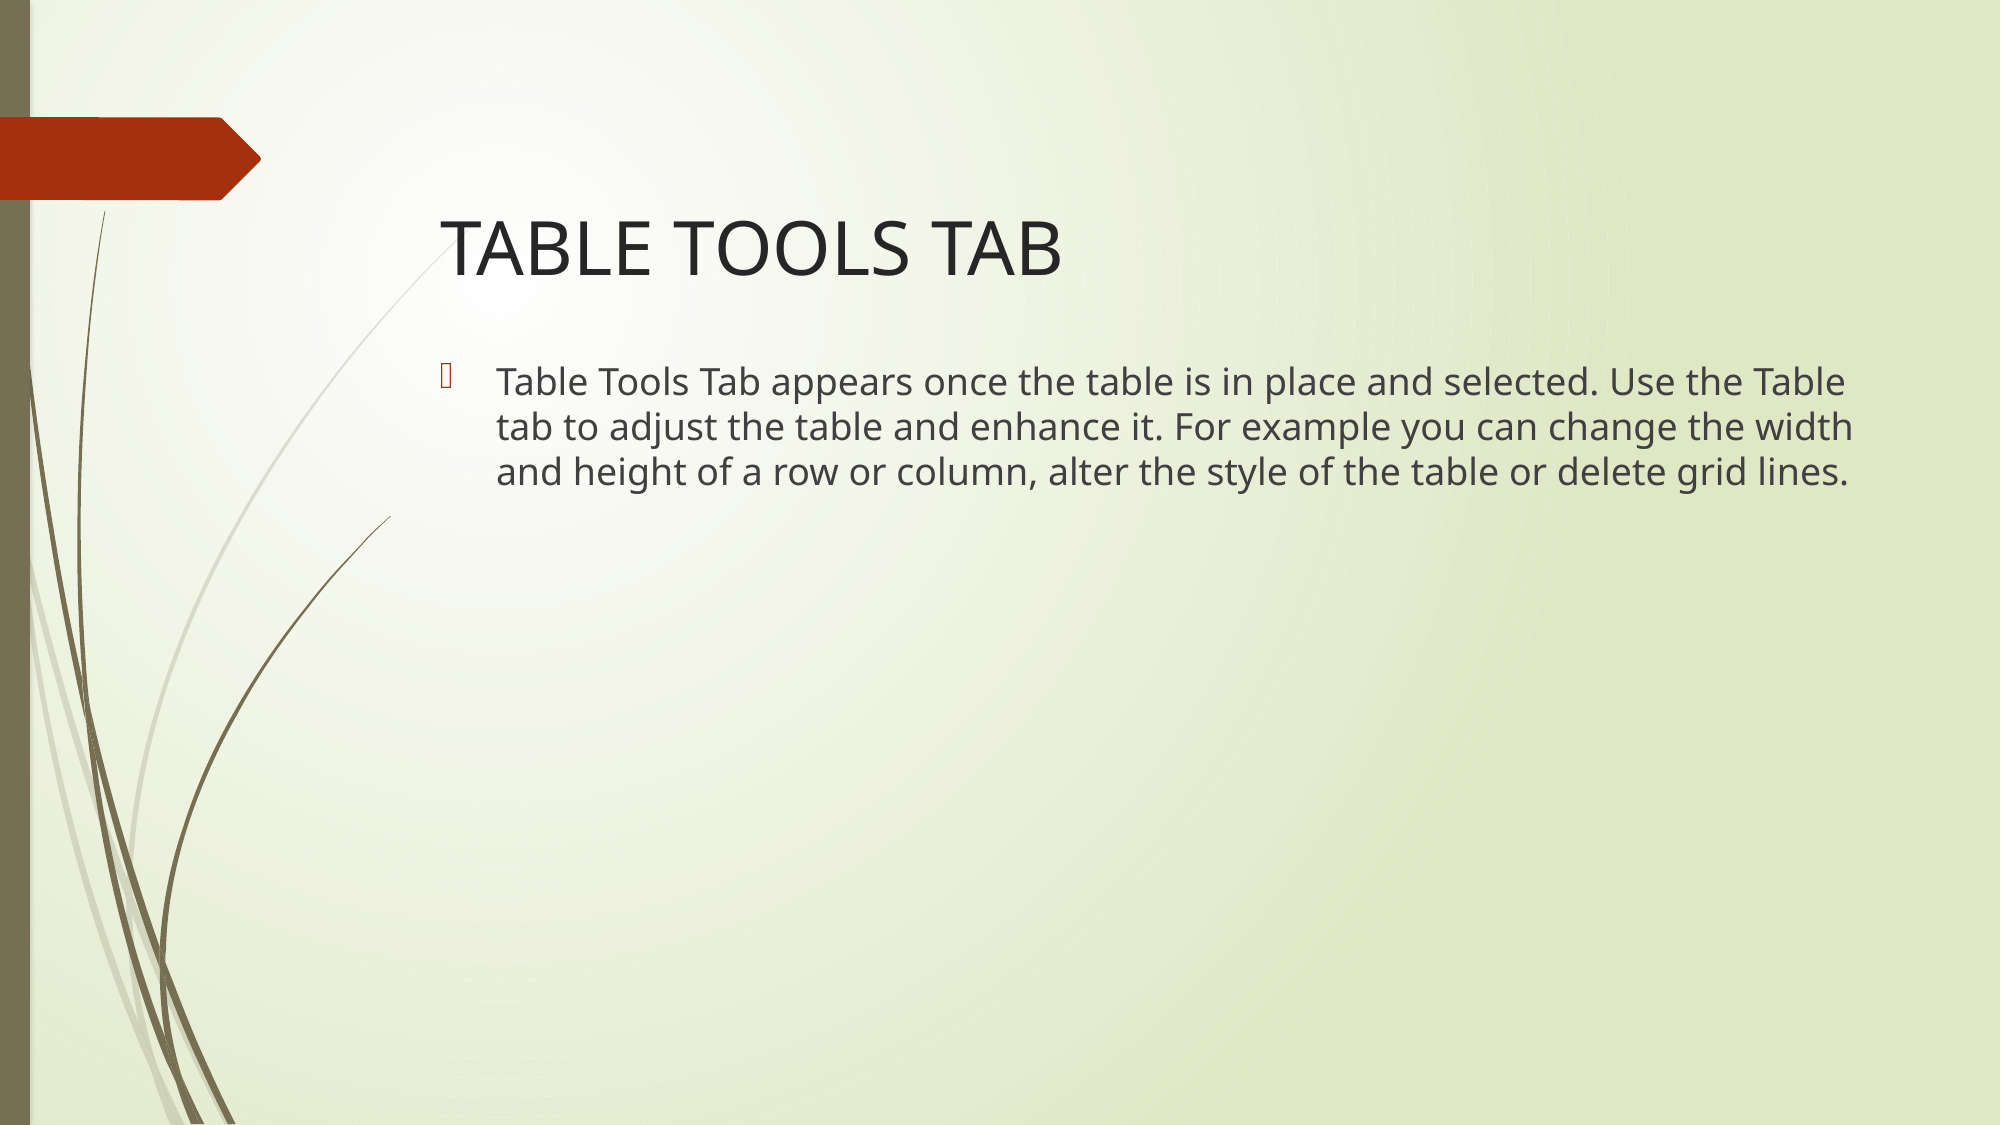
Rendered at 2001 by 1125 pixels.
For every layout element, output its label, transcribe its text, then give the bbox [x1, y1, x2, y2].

list Table Tools Tab appears once the table is in place and selected. Use the Table tab to adjust the table and enhance it. For example you can change the width and height of a row or column, alter the style of the table or delete grid lines. [424, 350, 1888, 970]
title TABLE TOOLS TAB [425, 102, 1888, 313]
